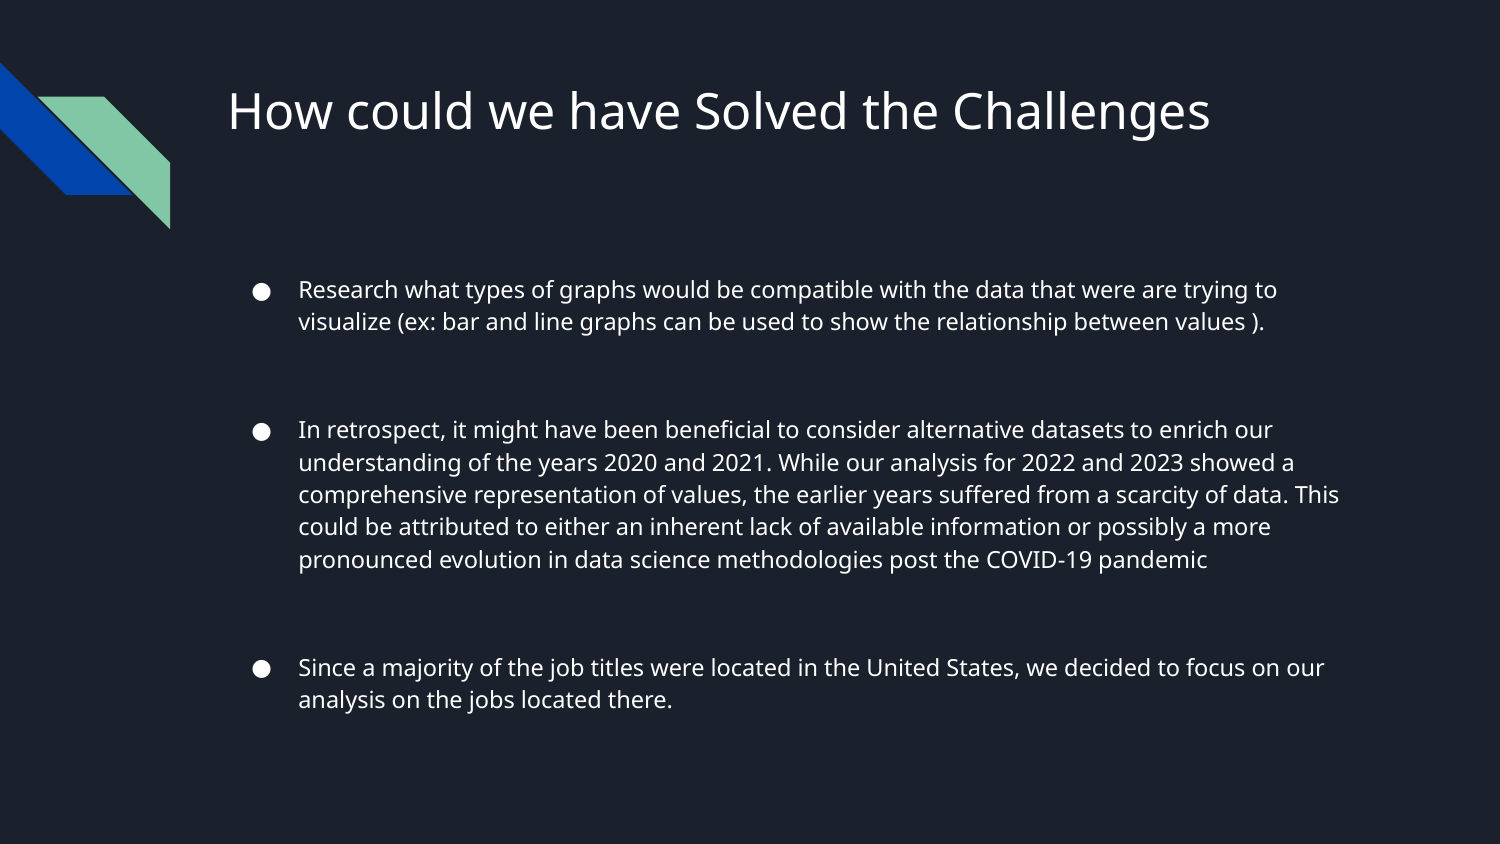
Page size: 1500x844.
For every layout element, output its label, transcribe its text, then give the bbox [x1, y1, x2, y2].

list Research what types of graphs would be compatible with the data that were are trying to visualize (ex: bar and line graphs can be used to show the relationship between values ). In retrospect, it might have been beneficial to consider alternative datasets to enrich our understanding of the years 2020 and 2021. While our analysis for 2022 and 2023 showed a comprehensive representation of values, the earlier years suffered from a scarcity of data. This could be attributed to either an inherent lack of available information or possibly a more pronounced evolution in data science methodologies post the COVID-19 pandemic Since a majority of the job titles were located in the United States, we decided to focus on our analysis on the jobs located there. [212, 255, 1368, 734]
title How could we have Solved the Challenges [212, 64, 1368, 215]
